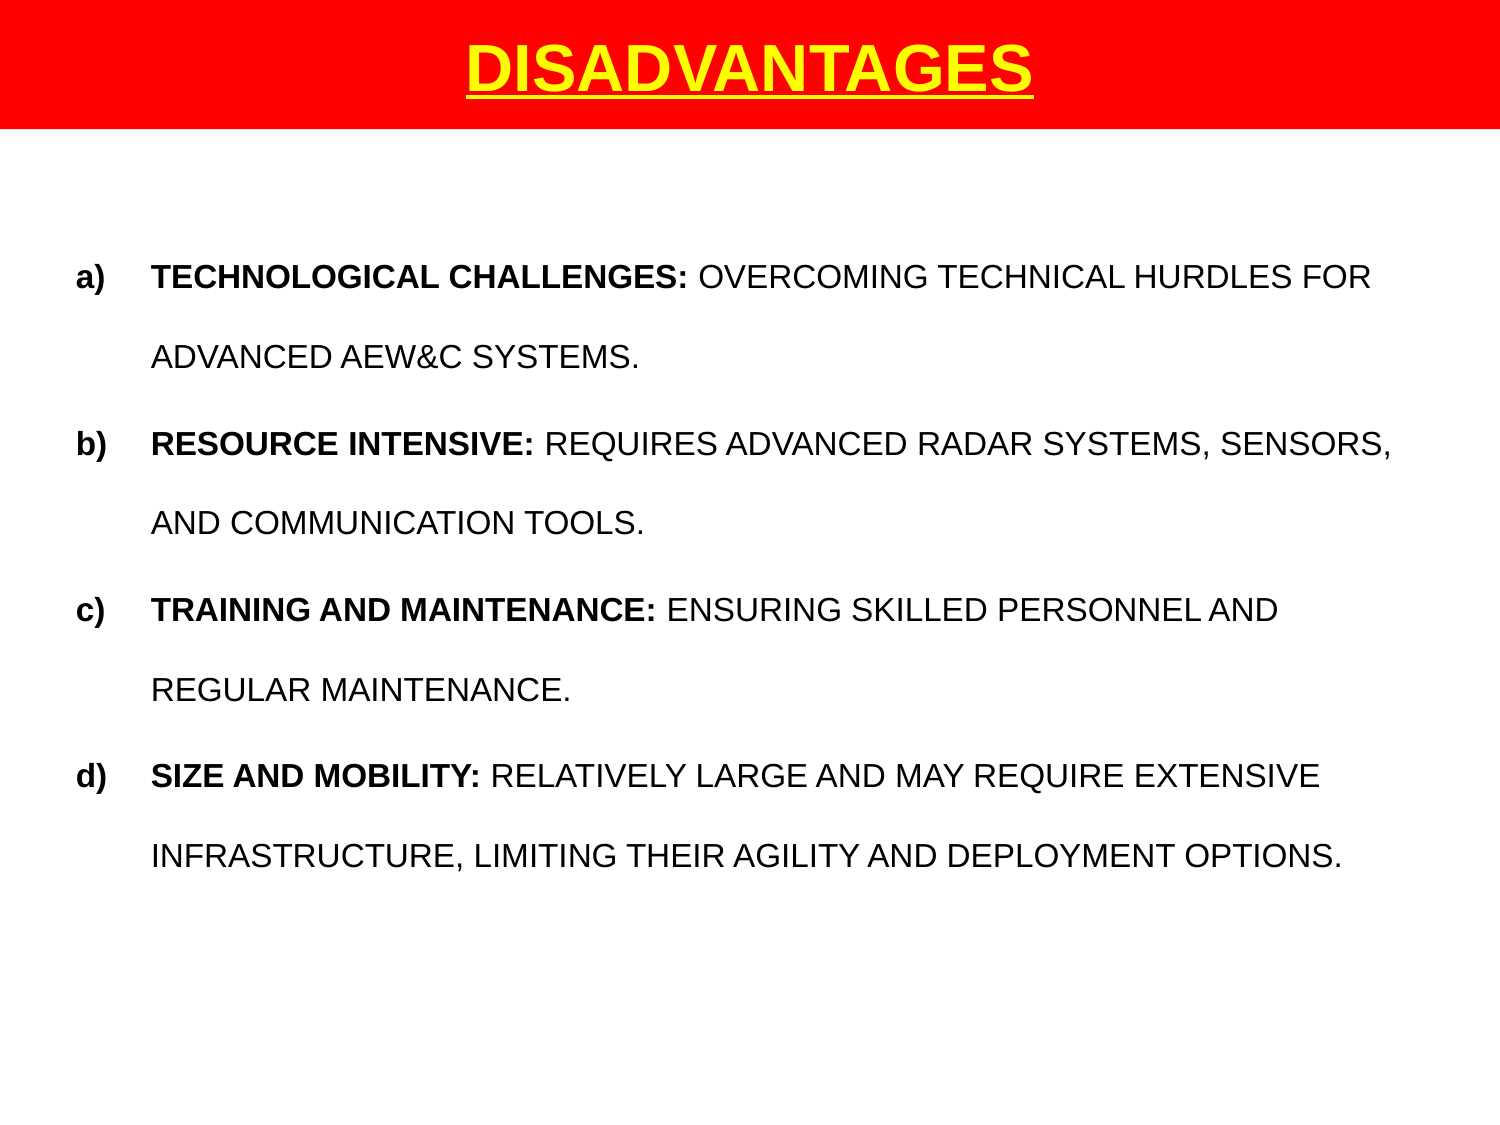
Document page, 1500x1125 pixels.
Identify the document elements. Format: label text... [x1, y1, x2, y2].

list TECHNOLOGICAL CHALLENGES: OVERCOMING TECHNICAL HURDLES FOR ADVANCED AEW&C SYSTEMS. RESOURCE INTENSIVE: REQUIRES ADVANCED RADAR SYSTEMS, SENSORS, AND COMMUNICATION TOOLS. TRAINING AND MAINTENANCE: ENSURING SKILLED PERSONNEL AND REGULAR MAINTENANCE. SIZE AND MOBILITY: RELATIVELY LARGE AND MAY REQUIRE EXTENSIVE INFRASTRUCTURE, LIMITING THEIR AGILITY AND DEPLOYMENT OPTIONS. [62, 208, 1438, 950]
title DISADVANTAGES [0, 0, 1500, 130]
